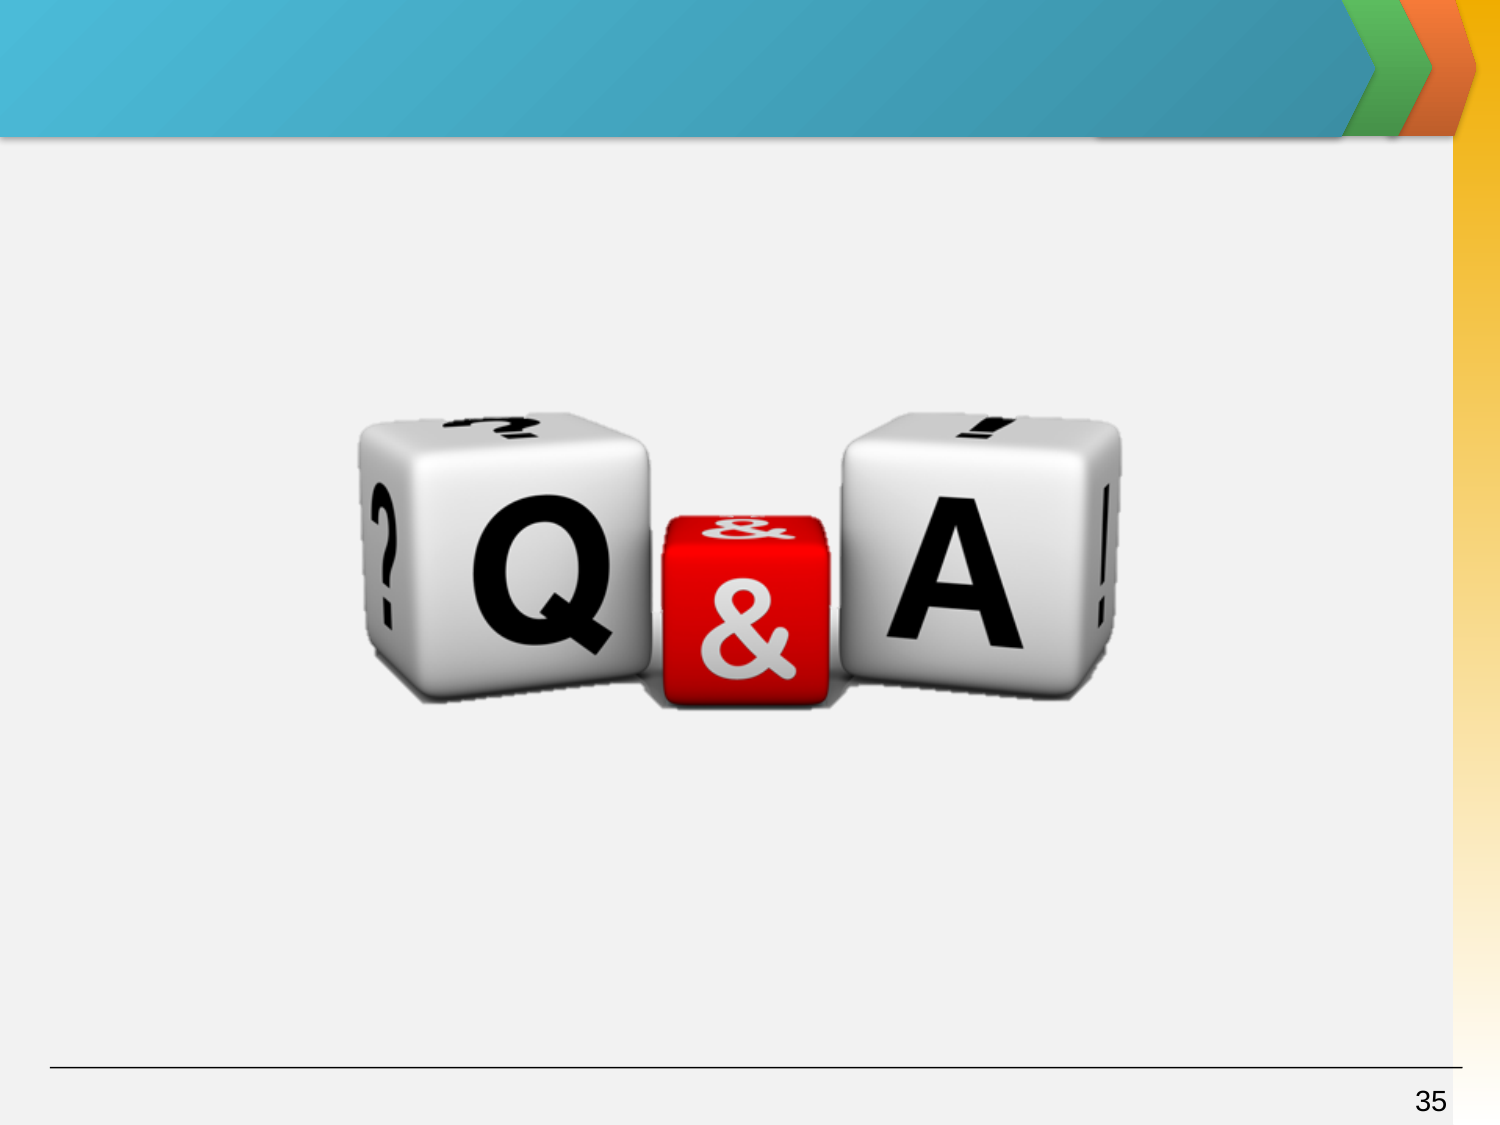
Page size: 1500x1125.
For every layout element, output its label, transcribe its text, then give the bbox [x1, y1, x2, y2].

slide_number 35 [1112, 1074, 1463, 1113]
picture [269, 380, 1208, 840]
